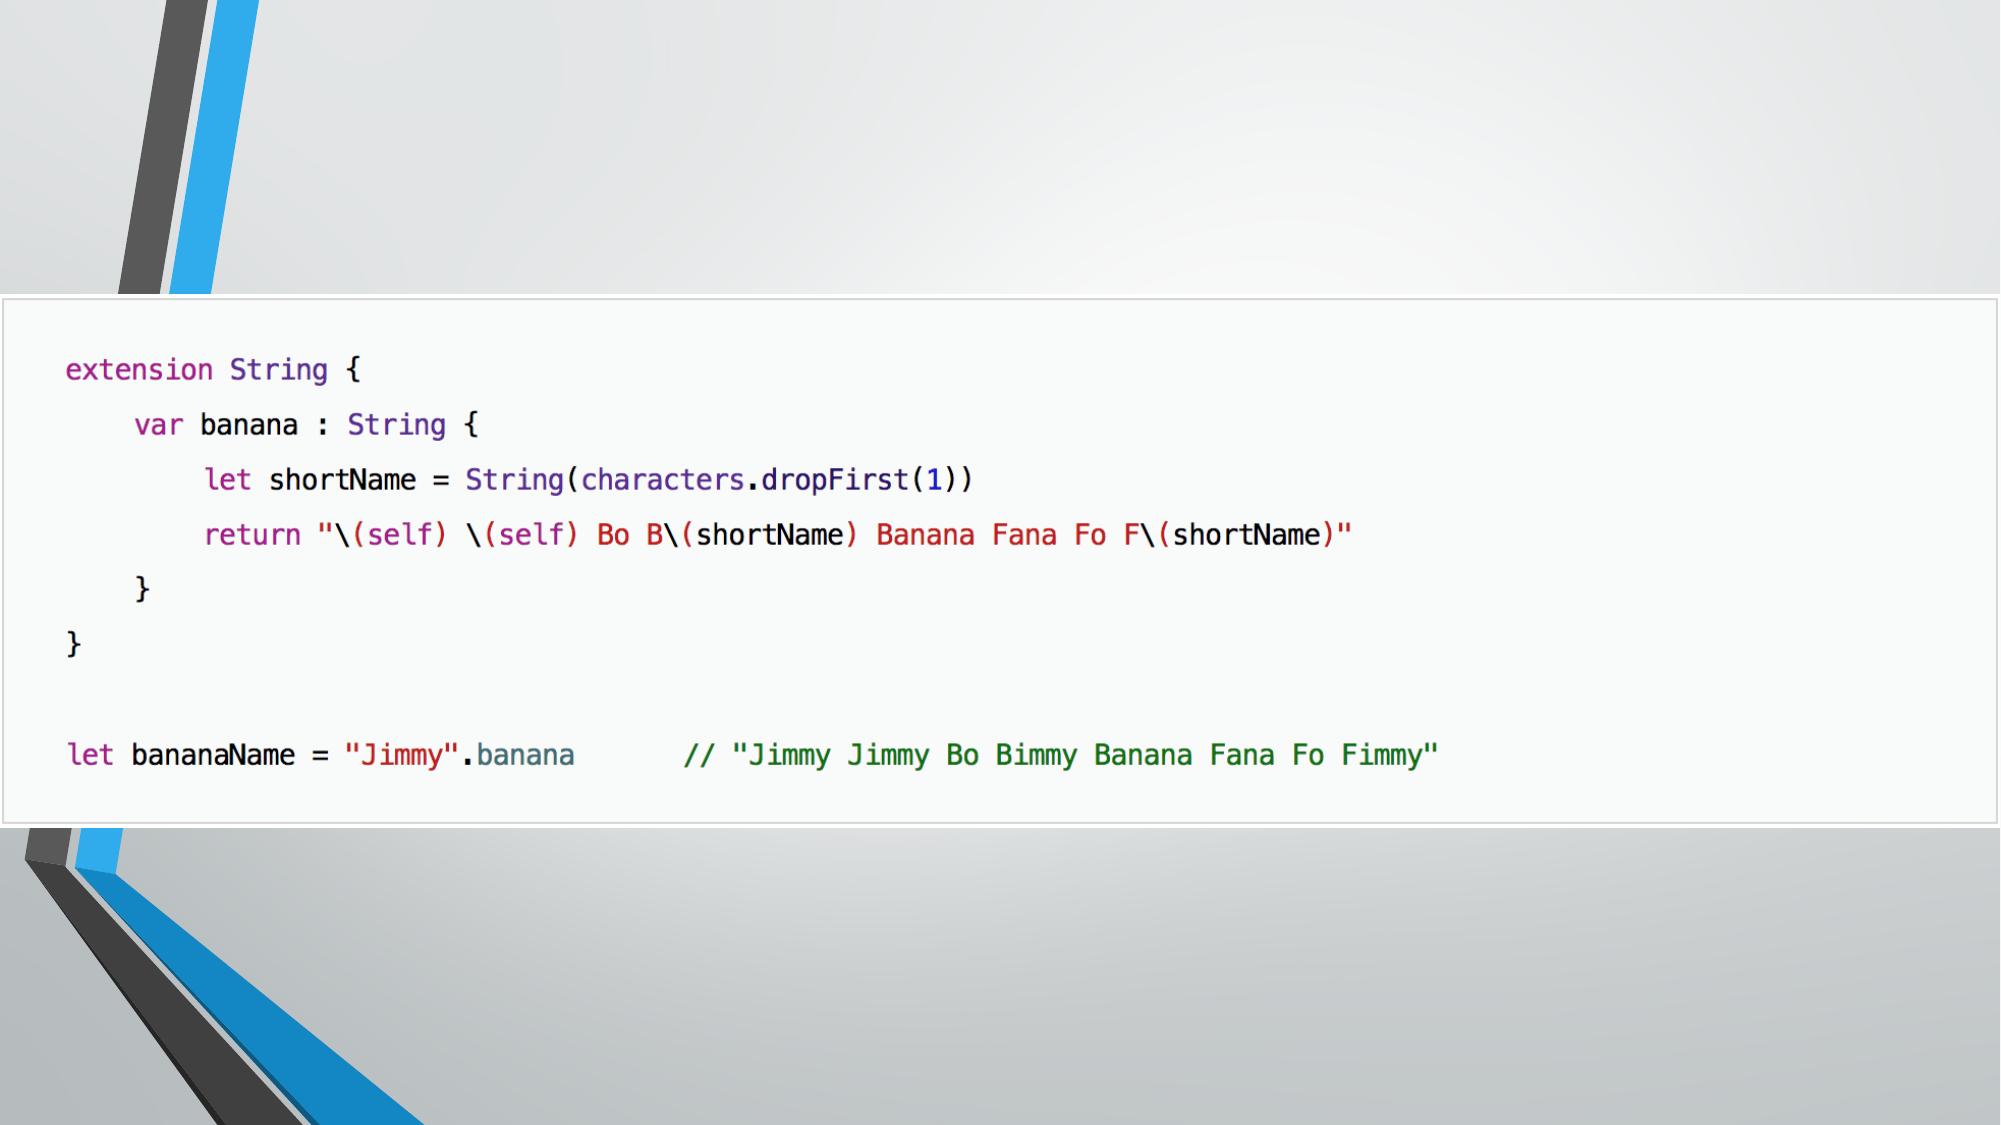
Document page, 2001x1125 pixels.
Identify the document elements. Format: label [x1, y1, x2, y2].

picture [0, 294, 2000, 828]
